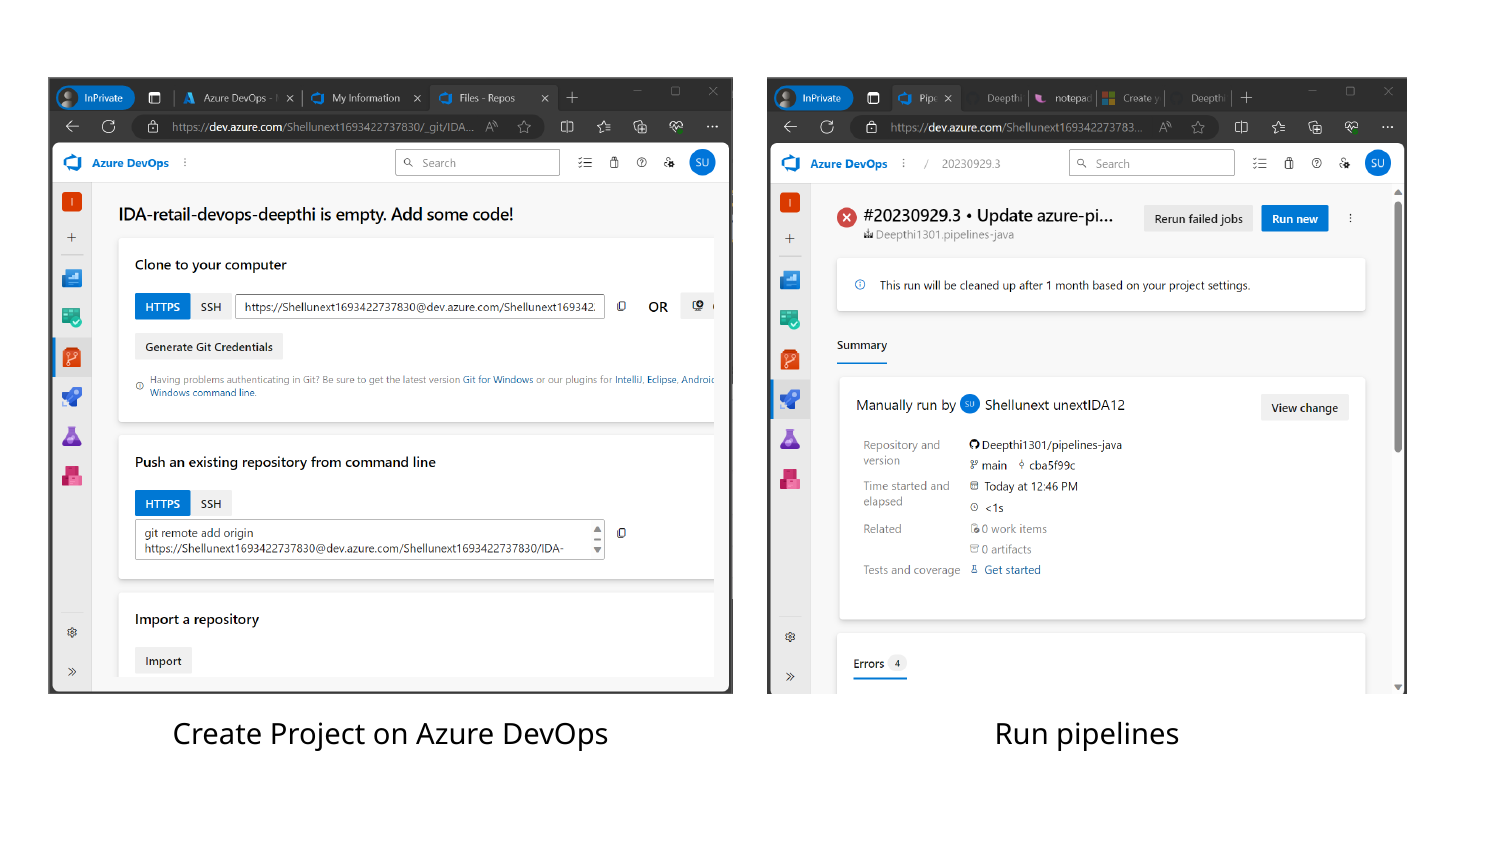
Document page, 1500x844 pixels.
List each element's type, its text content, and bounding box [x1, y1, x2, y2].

picture [48, 77, 733, 695]
text_box Run pipelines [799, 708, 1375, 758]
text_box Create Project on Azure DevOps [103, 708, 679, 758]
picture [767, 77, 1408, 695]
